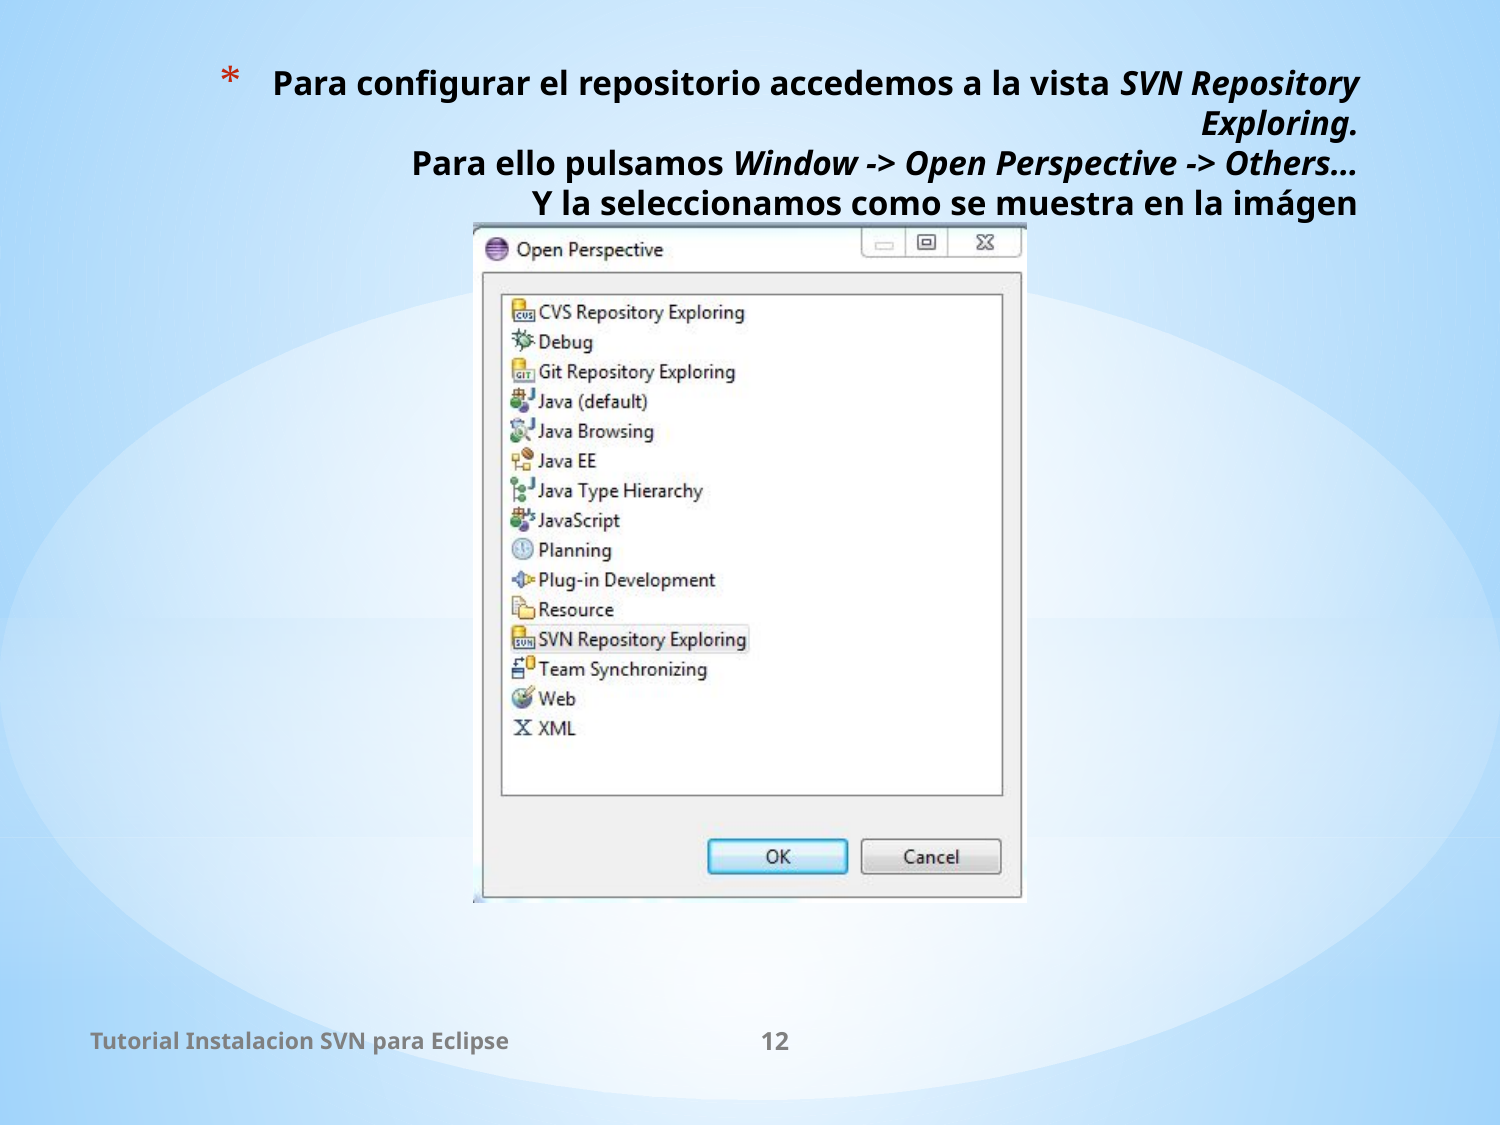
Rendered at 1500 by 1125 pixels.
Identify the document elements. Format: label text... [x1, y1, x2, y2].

title Para configurar el repositorio accedemos a la vista SVN Repository Exploring. Para ello pulsamos Window -> Open Perspective -> Others… Y la seleccionamos como se muestra en la imágen [64, 54, 1375, 243]
footer Tutorial Instalacion SVN para Eclipse [75, 1012, 624, 1073]
picture [473, 222, 1027, 903]
slide_number 12 [624, 1012, 925, 1073]
